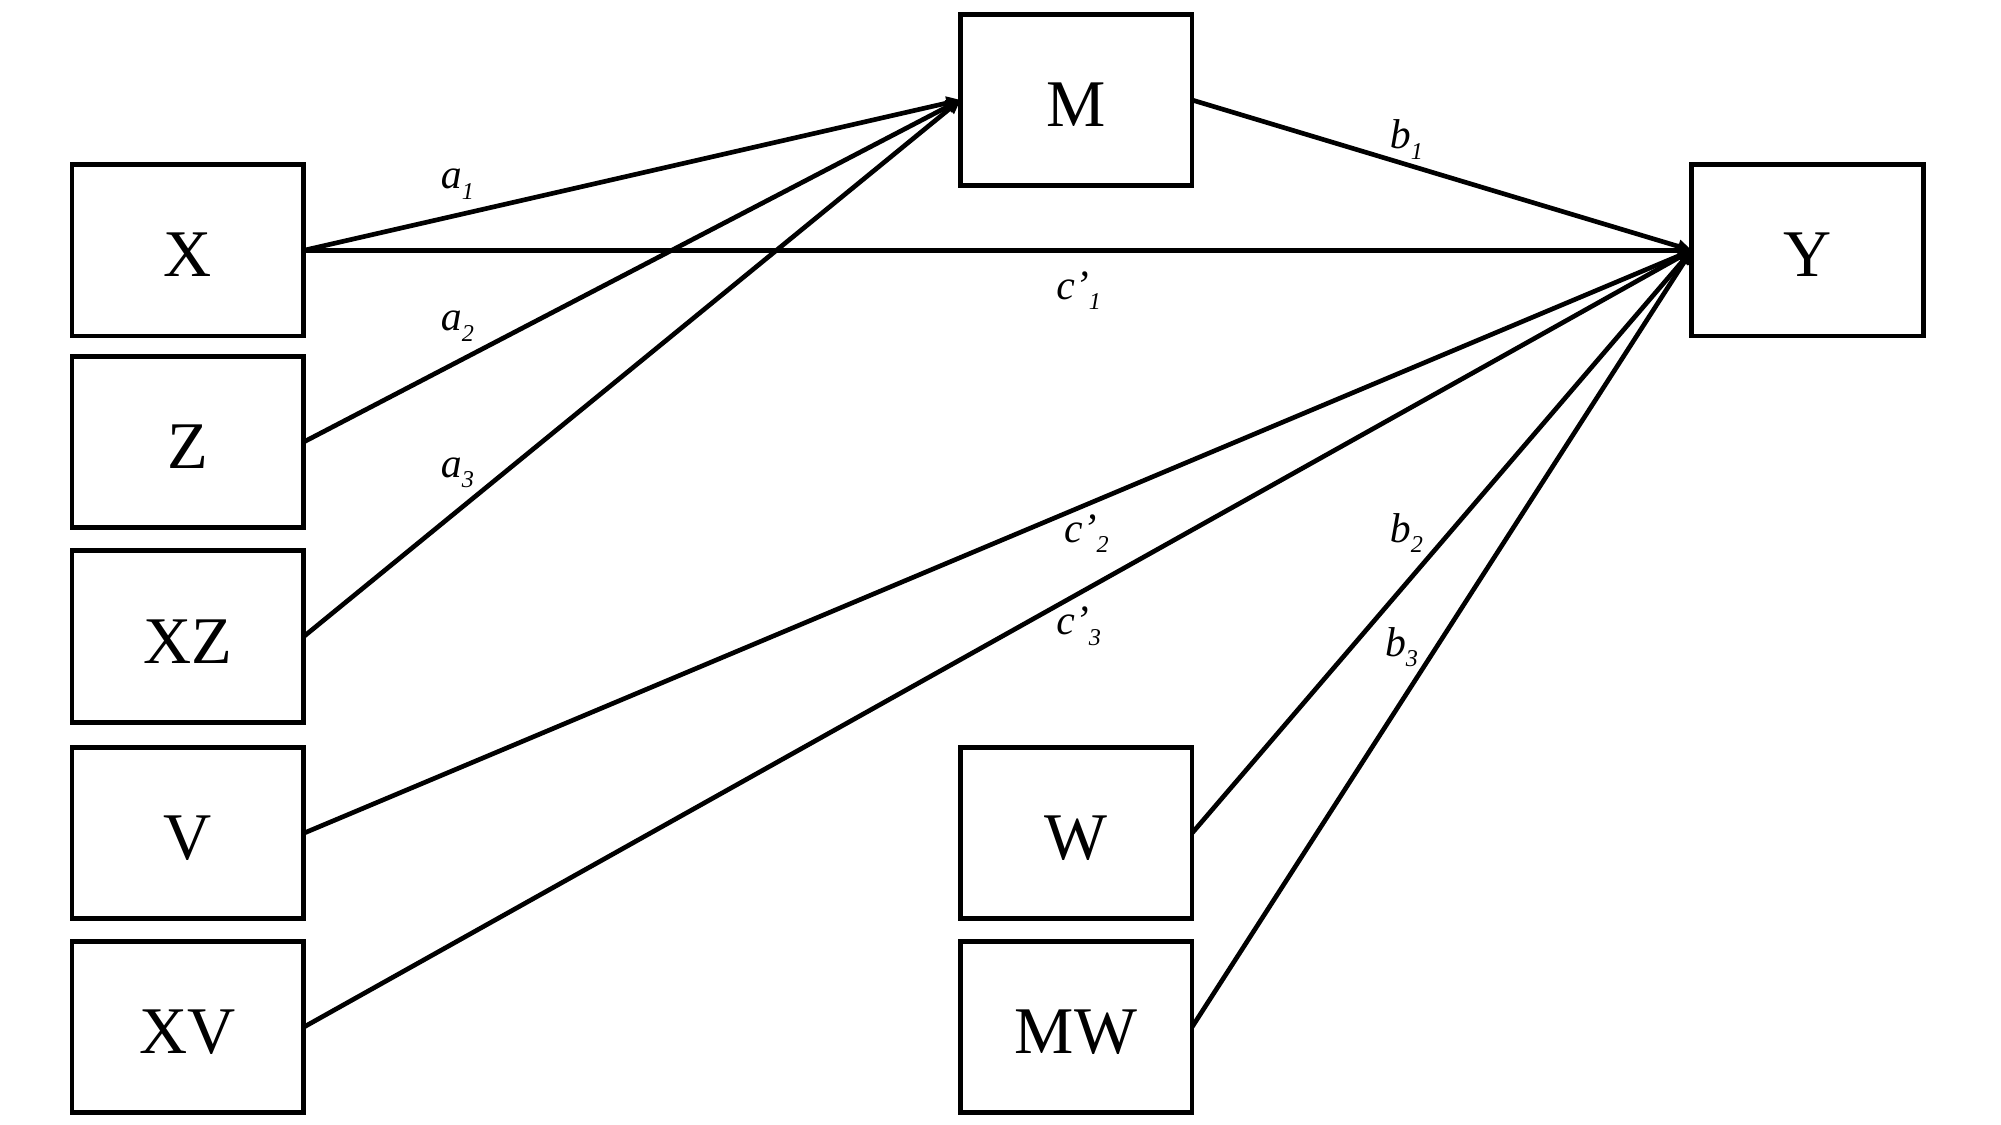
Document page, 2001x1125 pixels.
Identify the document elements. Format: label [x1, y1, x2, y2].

text_box [72, 14, 1924, 1113]
